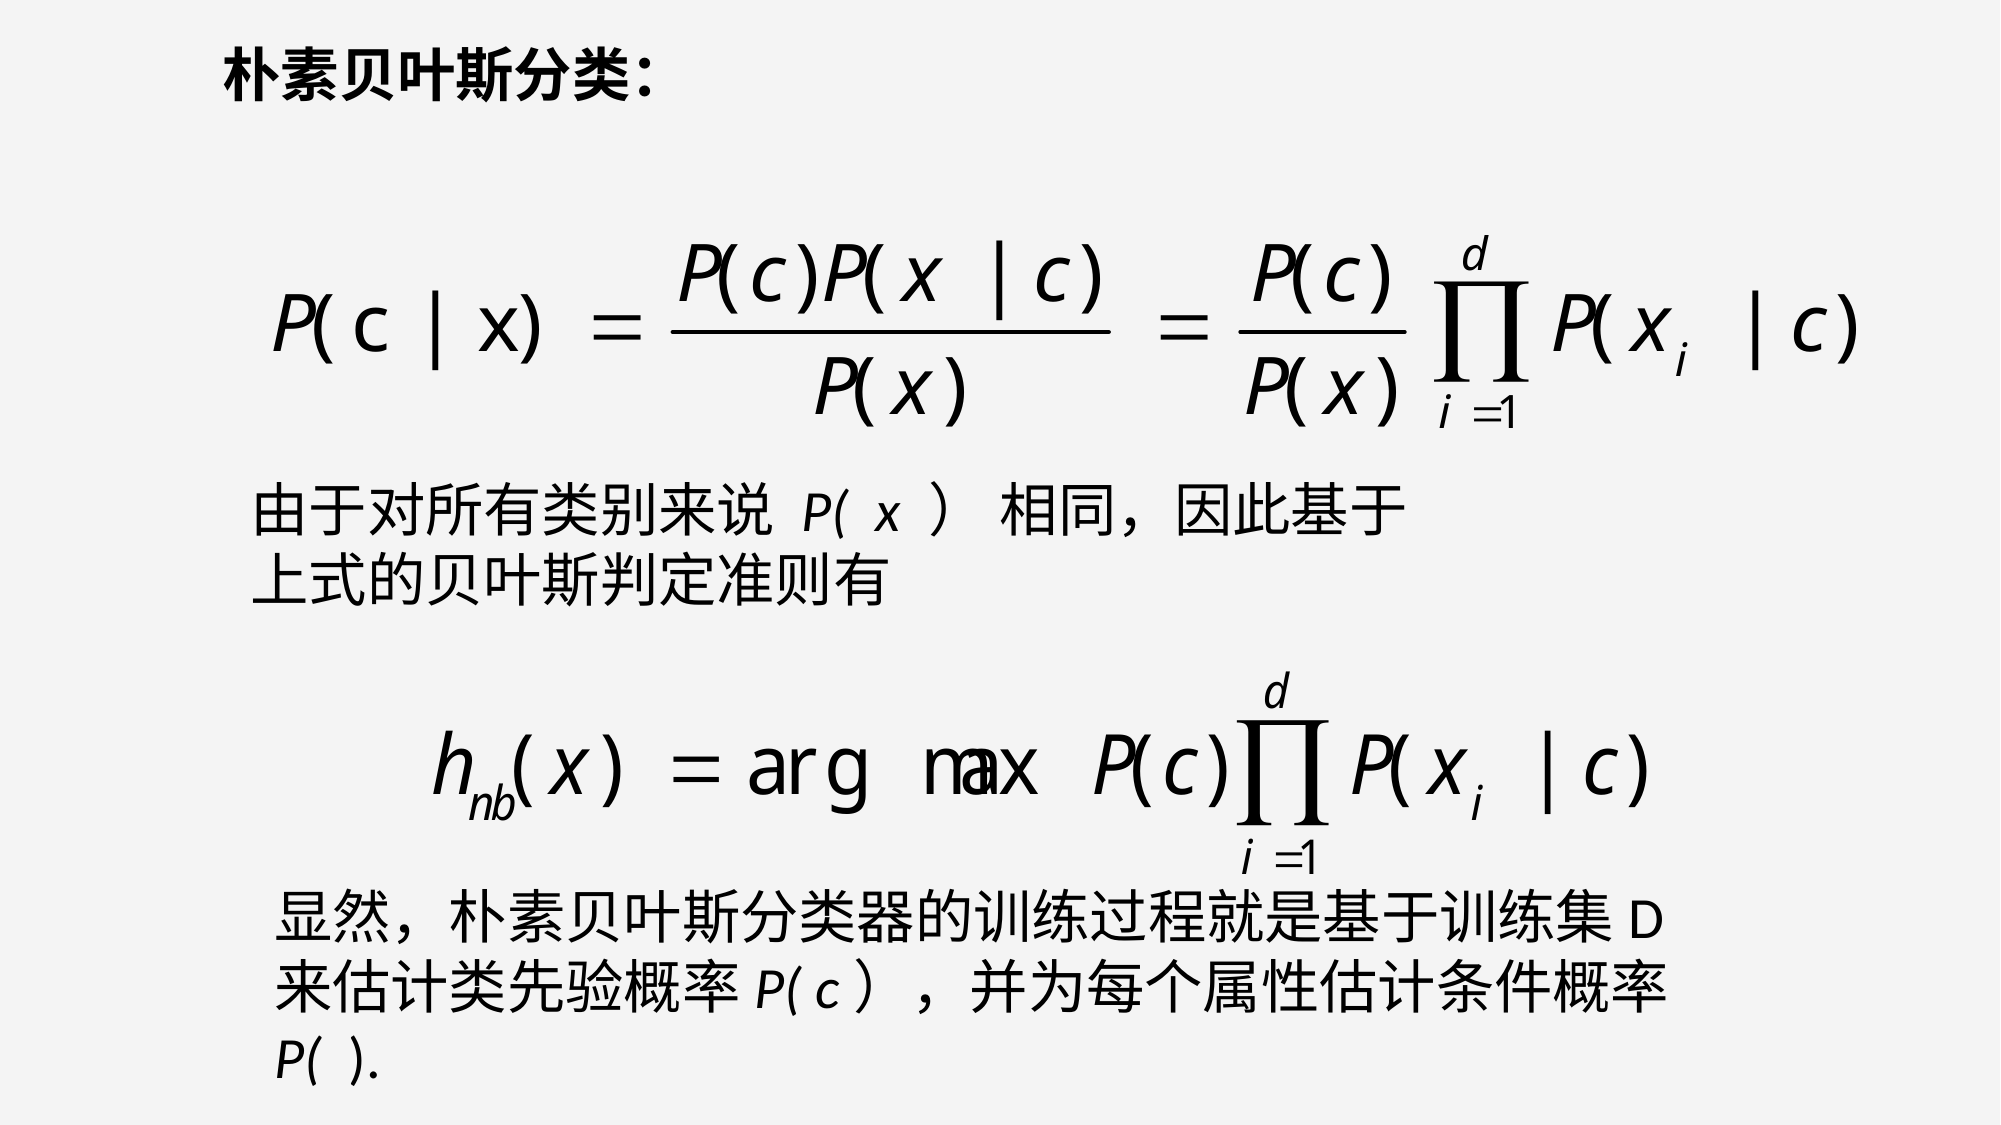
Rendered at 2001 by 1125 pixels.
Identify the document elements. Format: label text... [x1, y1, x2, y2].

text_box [420, 648, 1664, 892]
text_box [259, 212, 1878, 445]
text_box 朴素贝叶斯分类： [207, 30, 1459, 385]
text_box 由于对所有类别来说 P( x ） 相同，因此基于上式的贝叶斯判定准则有 [235, 465, 1433, 621]
